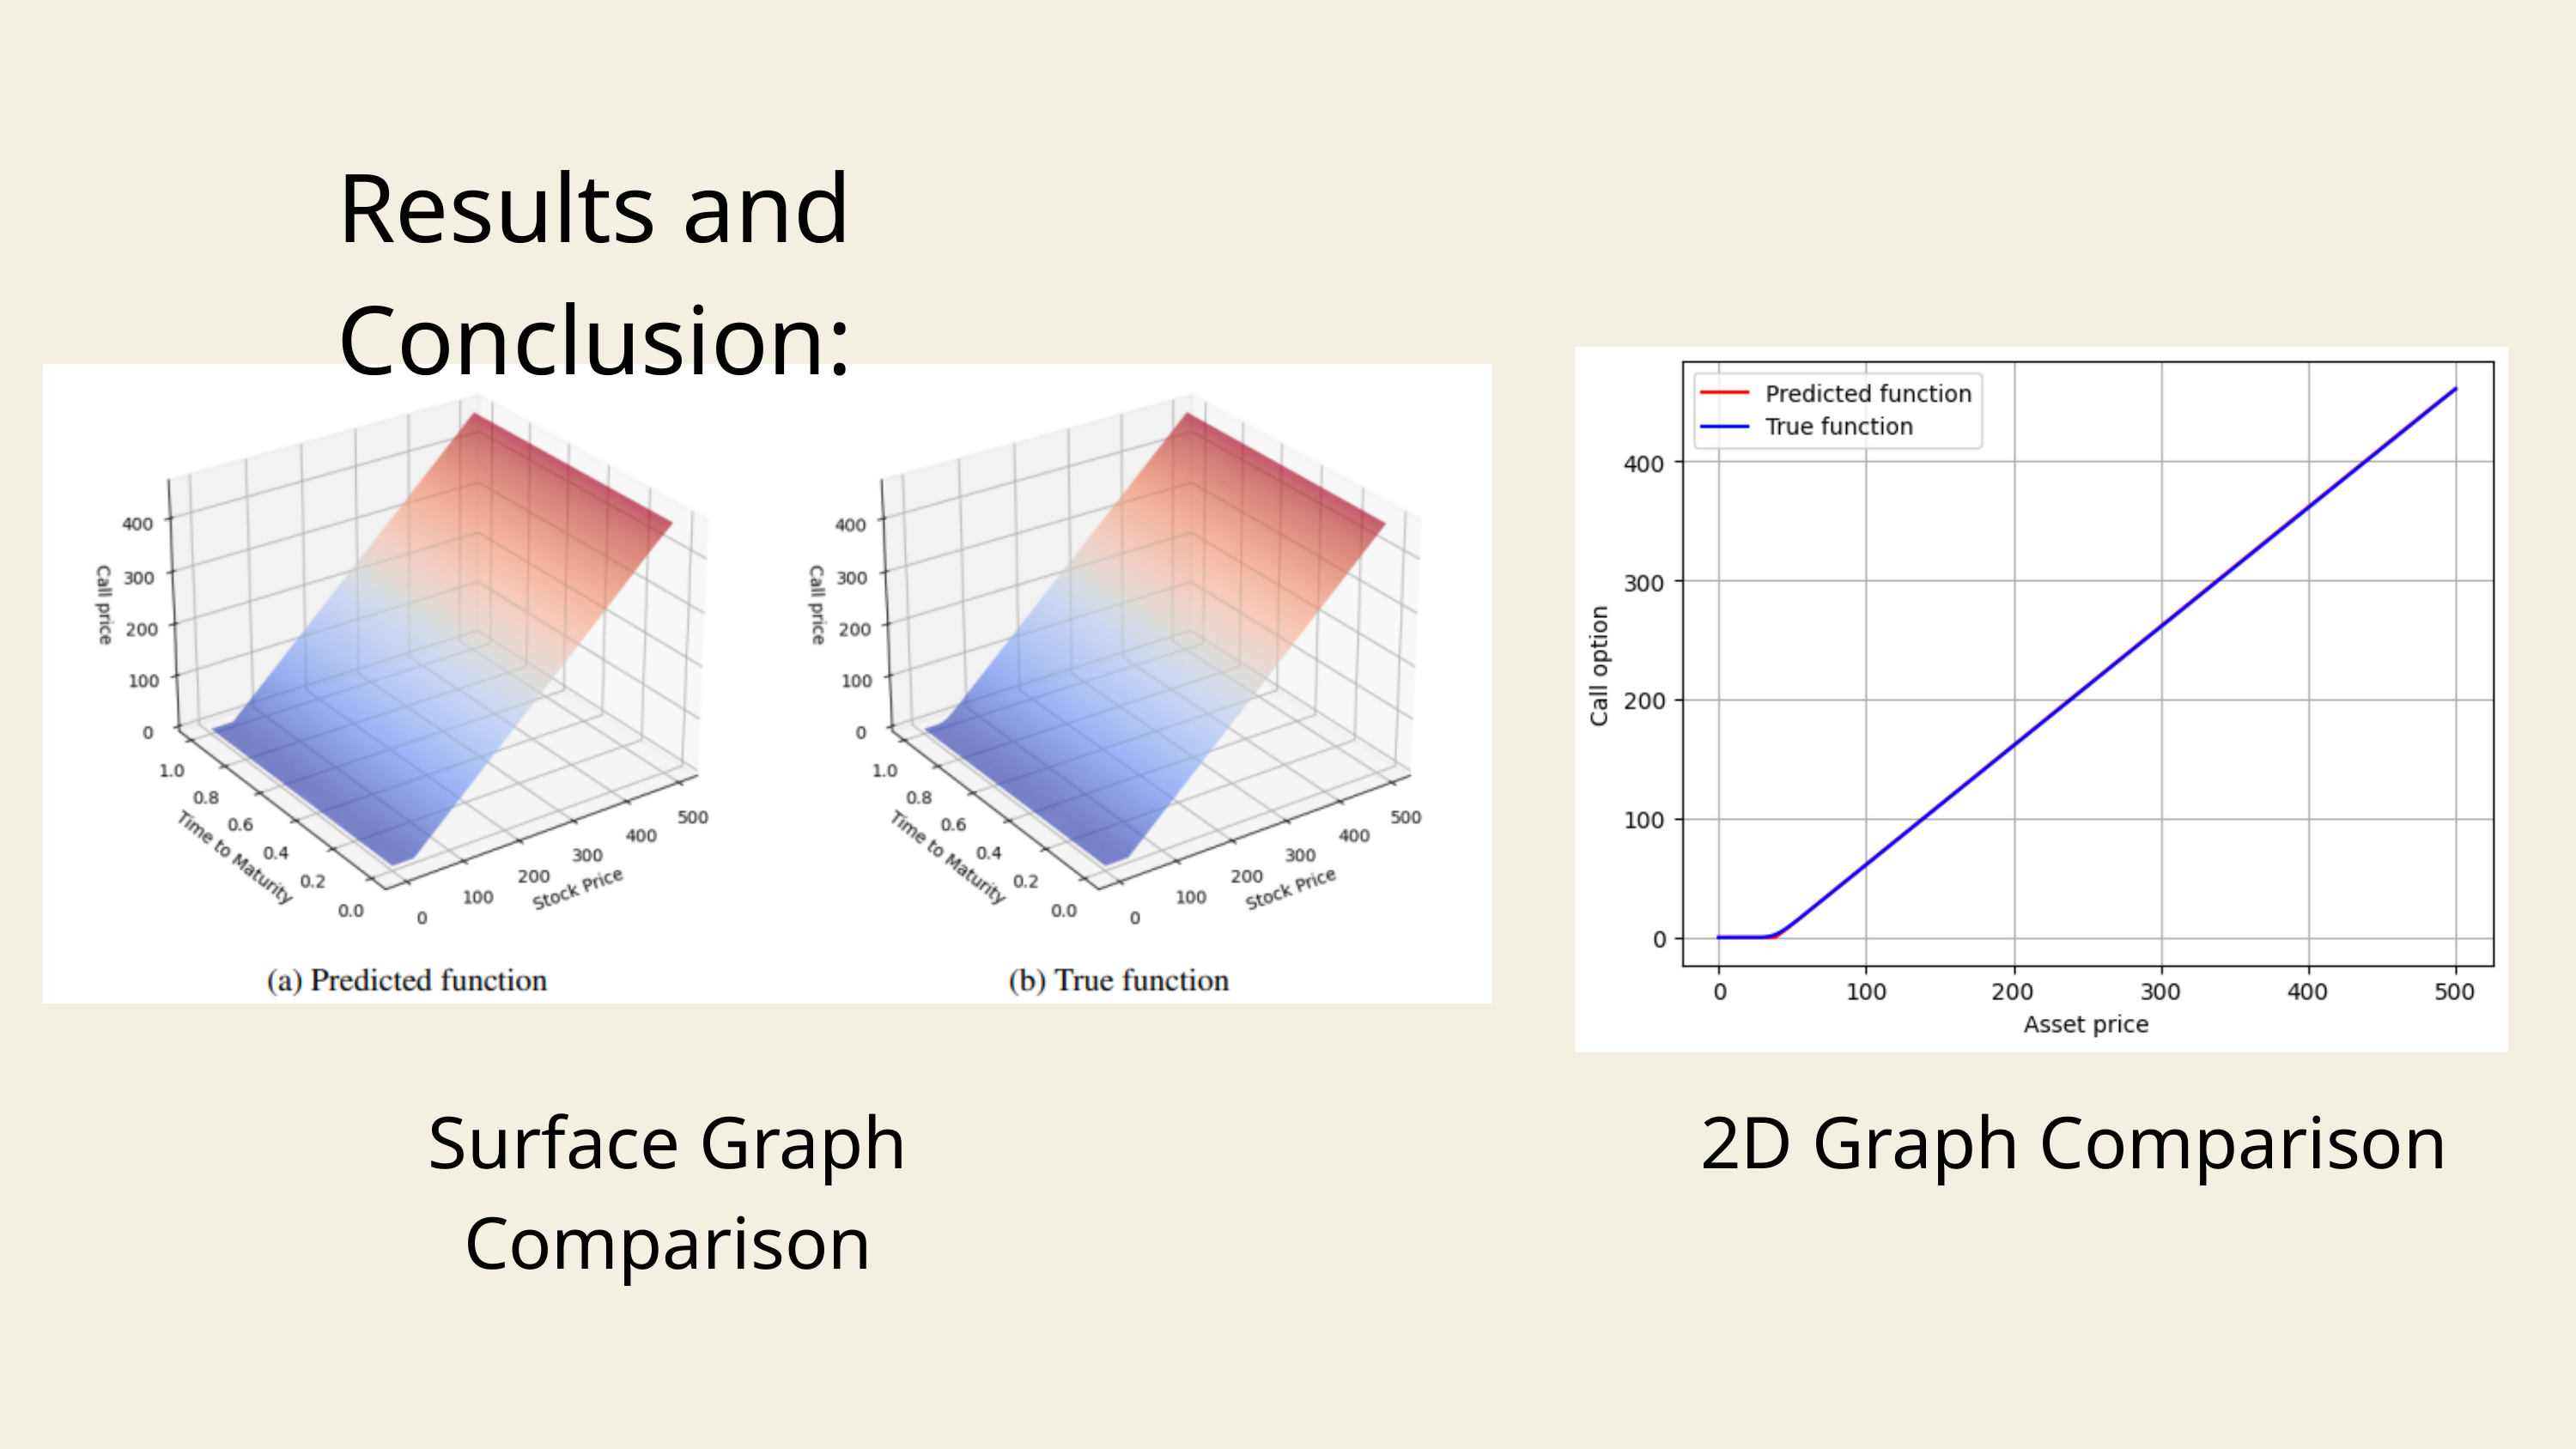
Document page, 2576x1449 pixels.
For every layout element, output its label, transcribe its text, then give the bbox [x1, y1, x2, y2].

text_box Surface Graph Comparison [234, 1082, 1103, 1283]
text_box [1575, 347, 2508, 1053]
text_box Results and Conclusion: [144, 128, 1045, 394]
text_box 2D Graph Comparison [1640, 1082, 2508, 1183]
text_box [43, 364, 1492, 1003]
